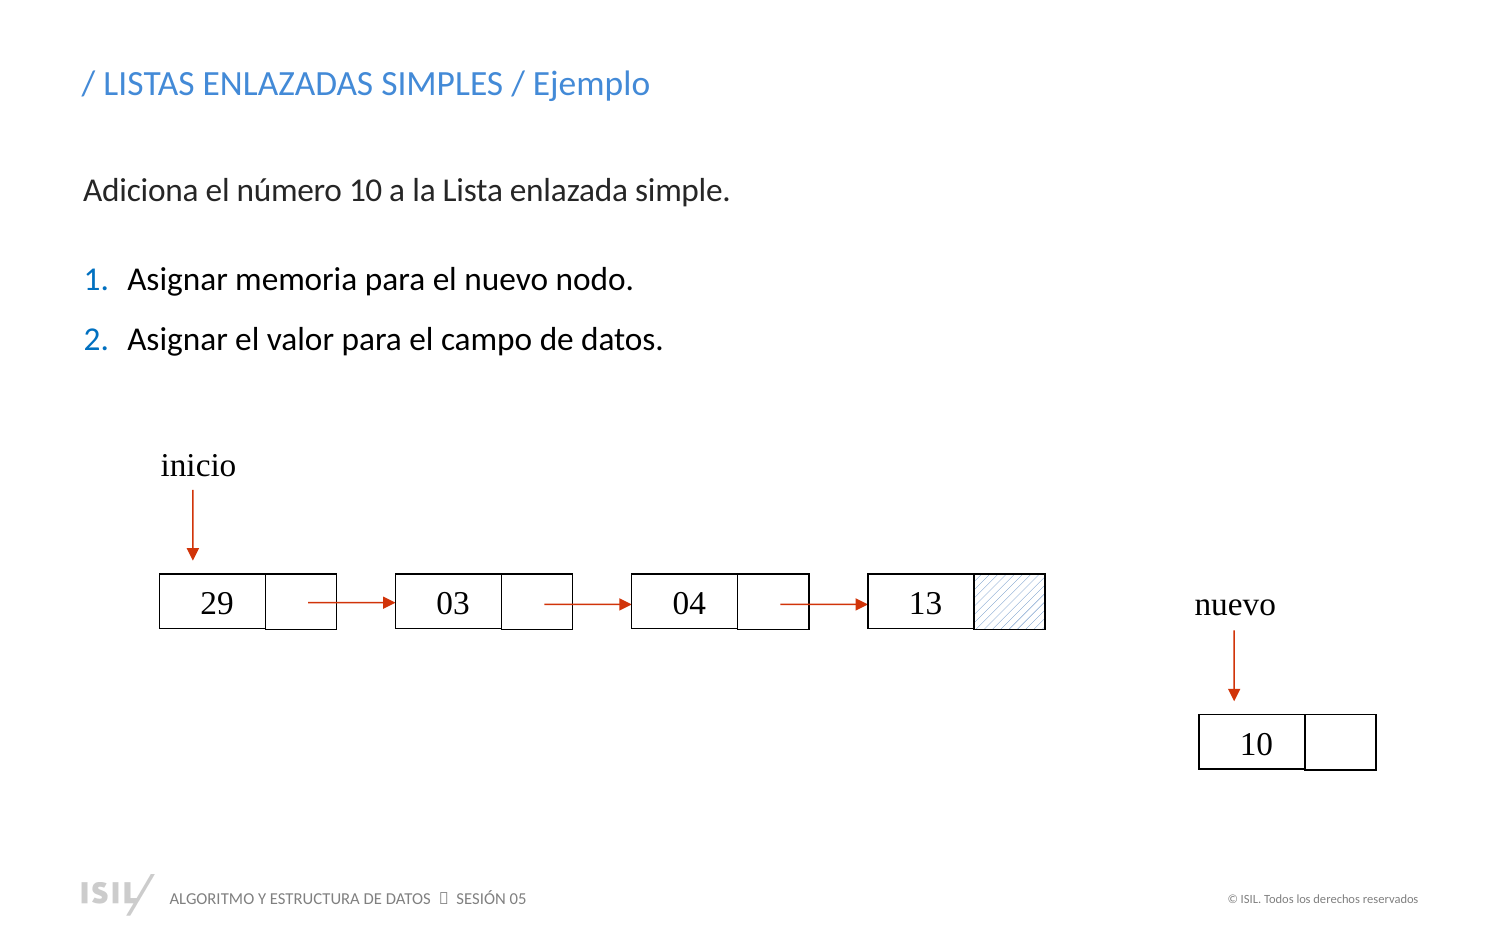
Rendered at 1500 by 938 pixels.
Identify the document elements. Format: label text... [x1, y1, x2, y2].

text_box 04 [631, 574, 737, 629]
text_box Asignar memoria para el nuevo nodo. Asignar el valor para el campo de datos. [68, 229, 986, 364]
text_box [1304, 714, 1376, 771]
text_box [1227, 630, 1241, 702]
text_box [501, 574, 573, 630]
text_box 10 [1198, 714, 1304, 770]
text_box / LISTAS ENLAZADAS SIMPLES / Ejemplo [66, 52, 1249, 110]
text_box Adiciona el número 10 a la Lista enlazada simple. [81, 148, 1249, 209]
text_box [265, 574, 337, 630]
text_box [780, 598, 867, 611]
text_box [308, 596, 395, 609]
text_box 29 [159, 574, 265, 629]
text_box inicio [140, 435, 257, 491]
text_box [544, 598, 631, 611]
text_box 03 [395, 574, 501, 629]
text_box nuevo [1176, 574, 1295, 630]
text_box 13 [867, 574, 973, 629]
text_box [186, 489, 200, 561]
text_box [737, 574, 809, 630]
text_box [973, 574, 1045, 630]
